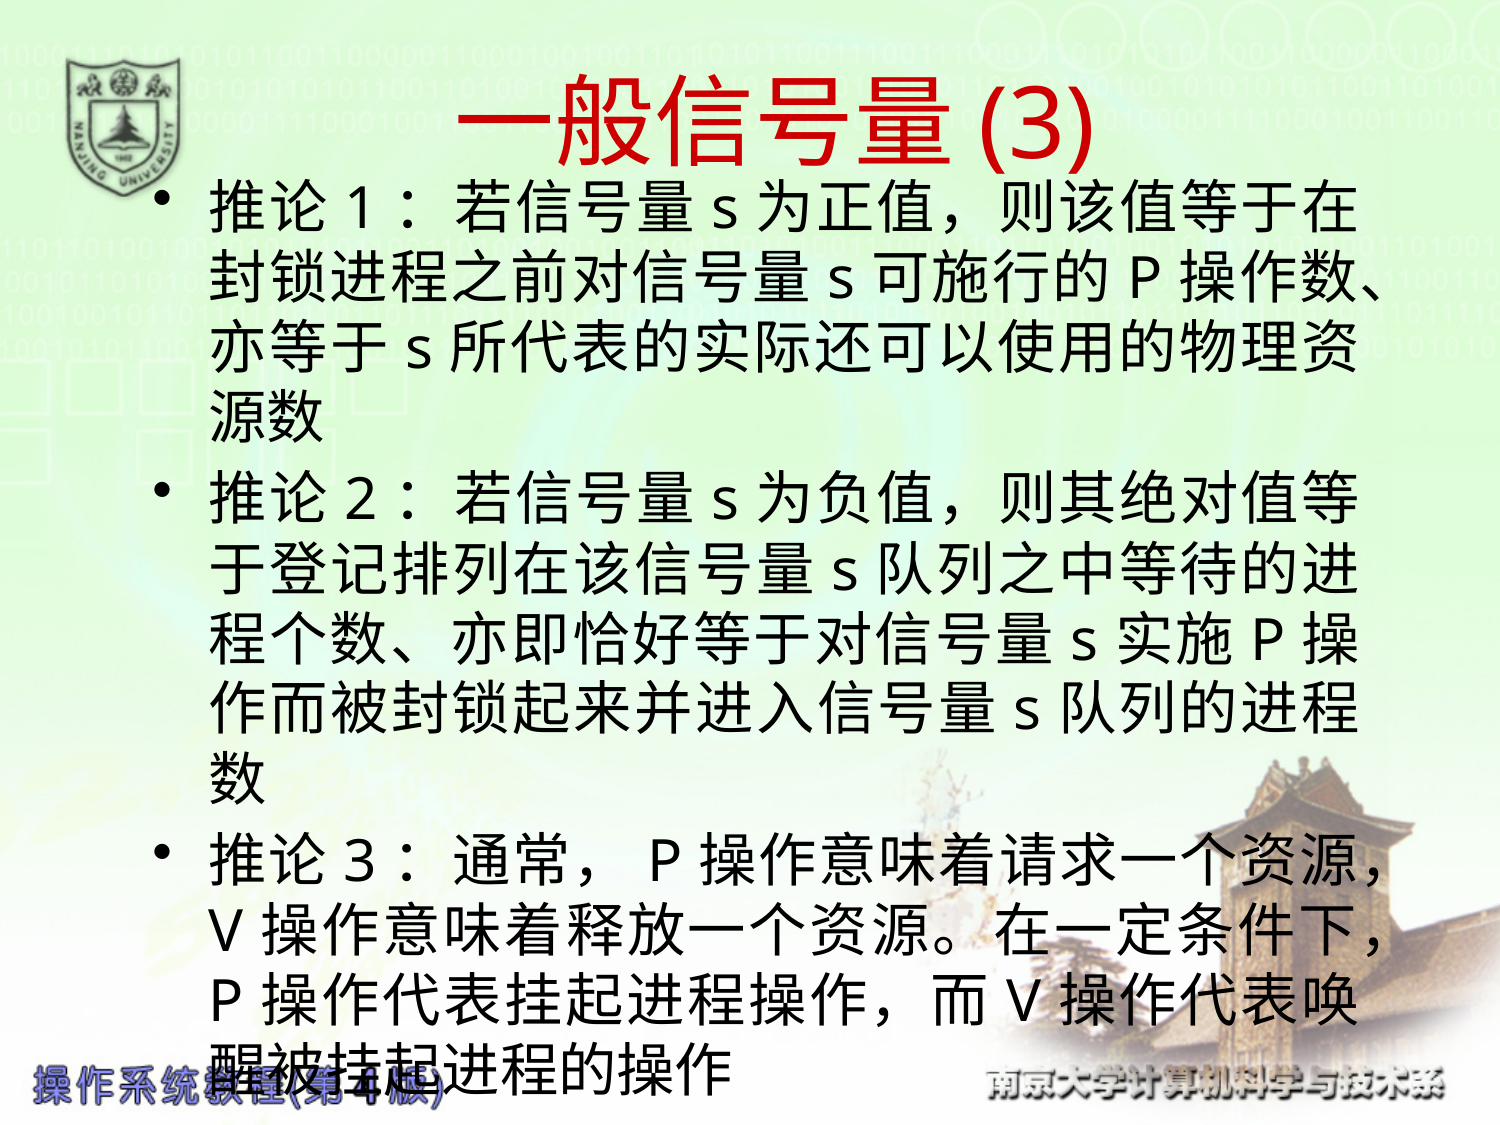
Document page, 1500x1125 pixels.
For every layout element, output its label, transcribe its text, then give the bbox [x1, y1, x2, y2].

title 一般信号量(3) [99, 24, 1450, 213]
list 推论1：若信号量s为正值，则该值等于在封锁进程之前对信号量s可施行的P操作数、亦等于s所代表的实际还可以使用的物理资源数 推论2：若信号量s为负值，则其绝对值等于登记排列在该信号量s队列之中等待的进程个数、亦即恰好等于对信号量s实施P操作而被封锁起来并进入信号量s队列的进程数 推论3：通常，P操作意味着请求一个资源，V操作意味着释放一个资源。在一定条件下，P操作代表挂起进程操作，而V操作代表唤醒被挂起进程的操作 [137, 162, 1375, 1063]
picture [0, 0, 1500, 1125]
